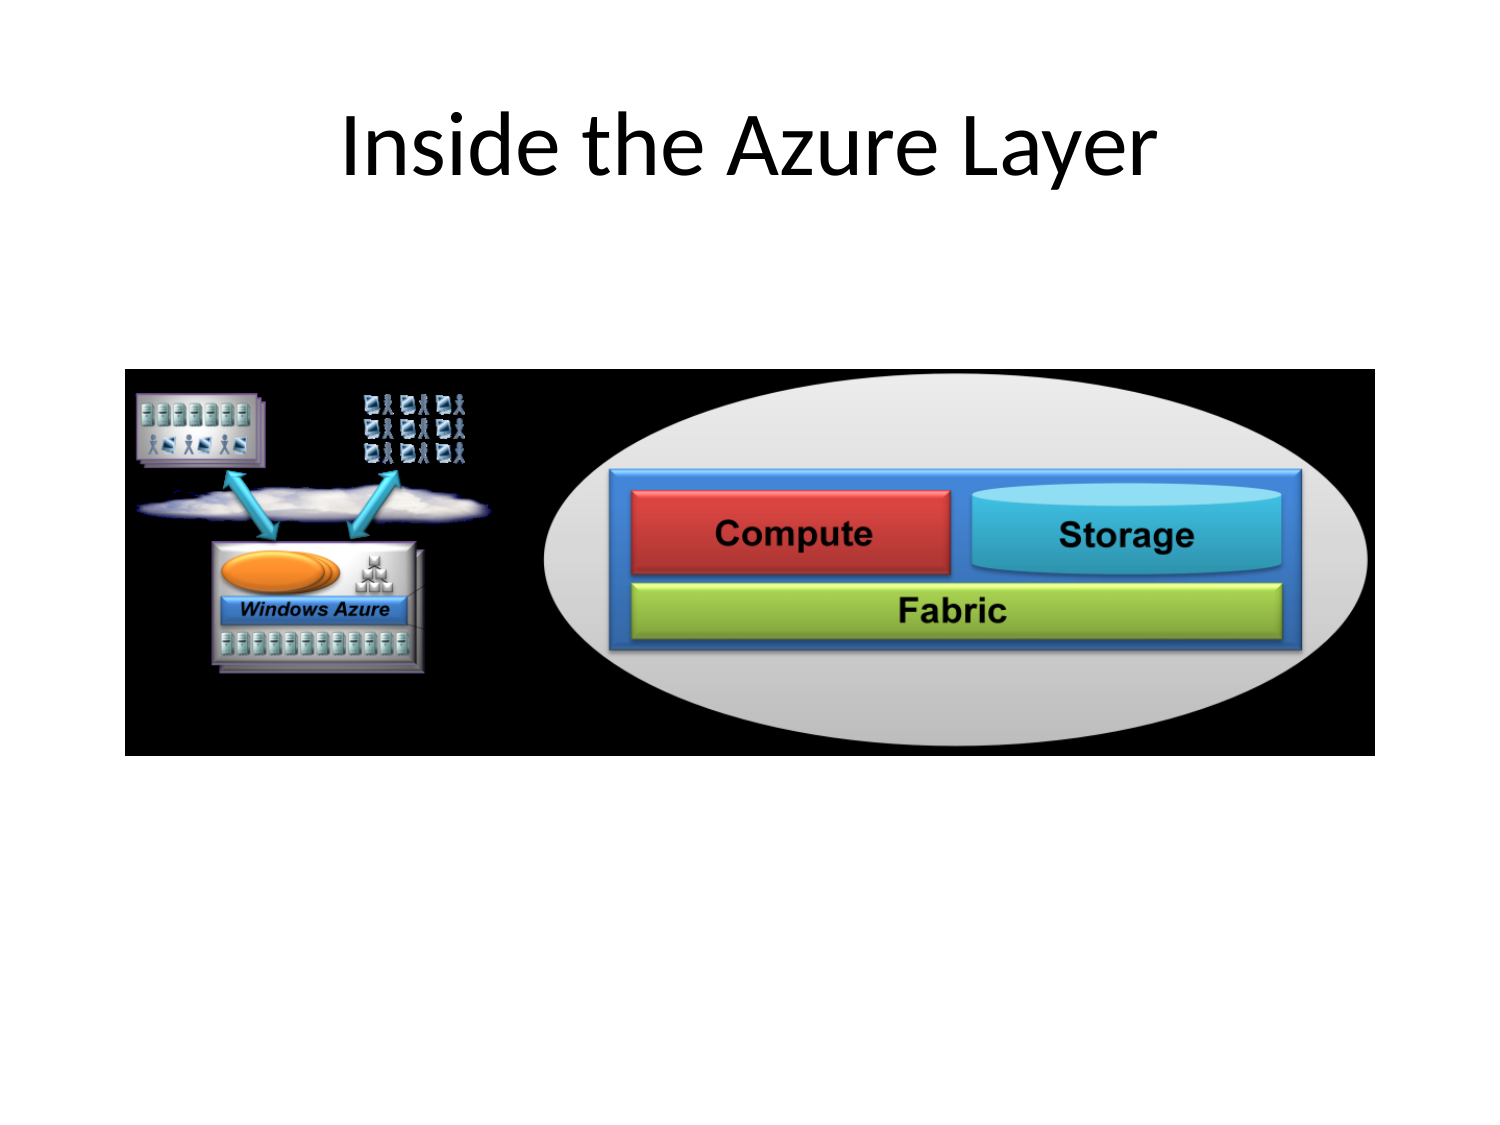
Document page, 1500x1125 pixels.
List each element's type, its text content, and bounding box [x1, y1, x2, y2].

title Inside the Azure Layer [75, 45, 1425, 233]
picture [125, 368, 1375, 756]
